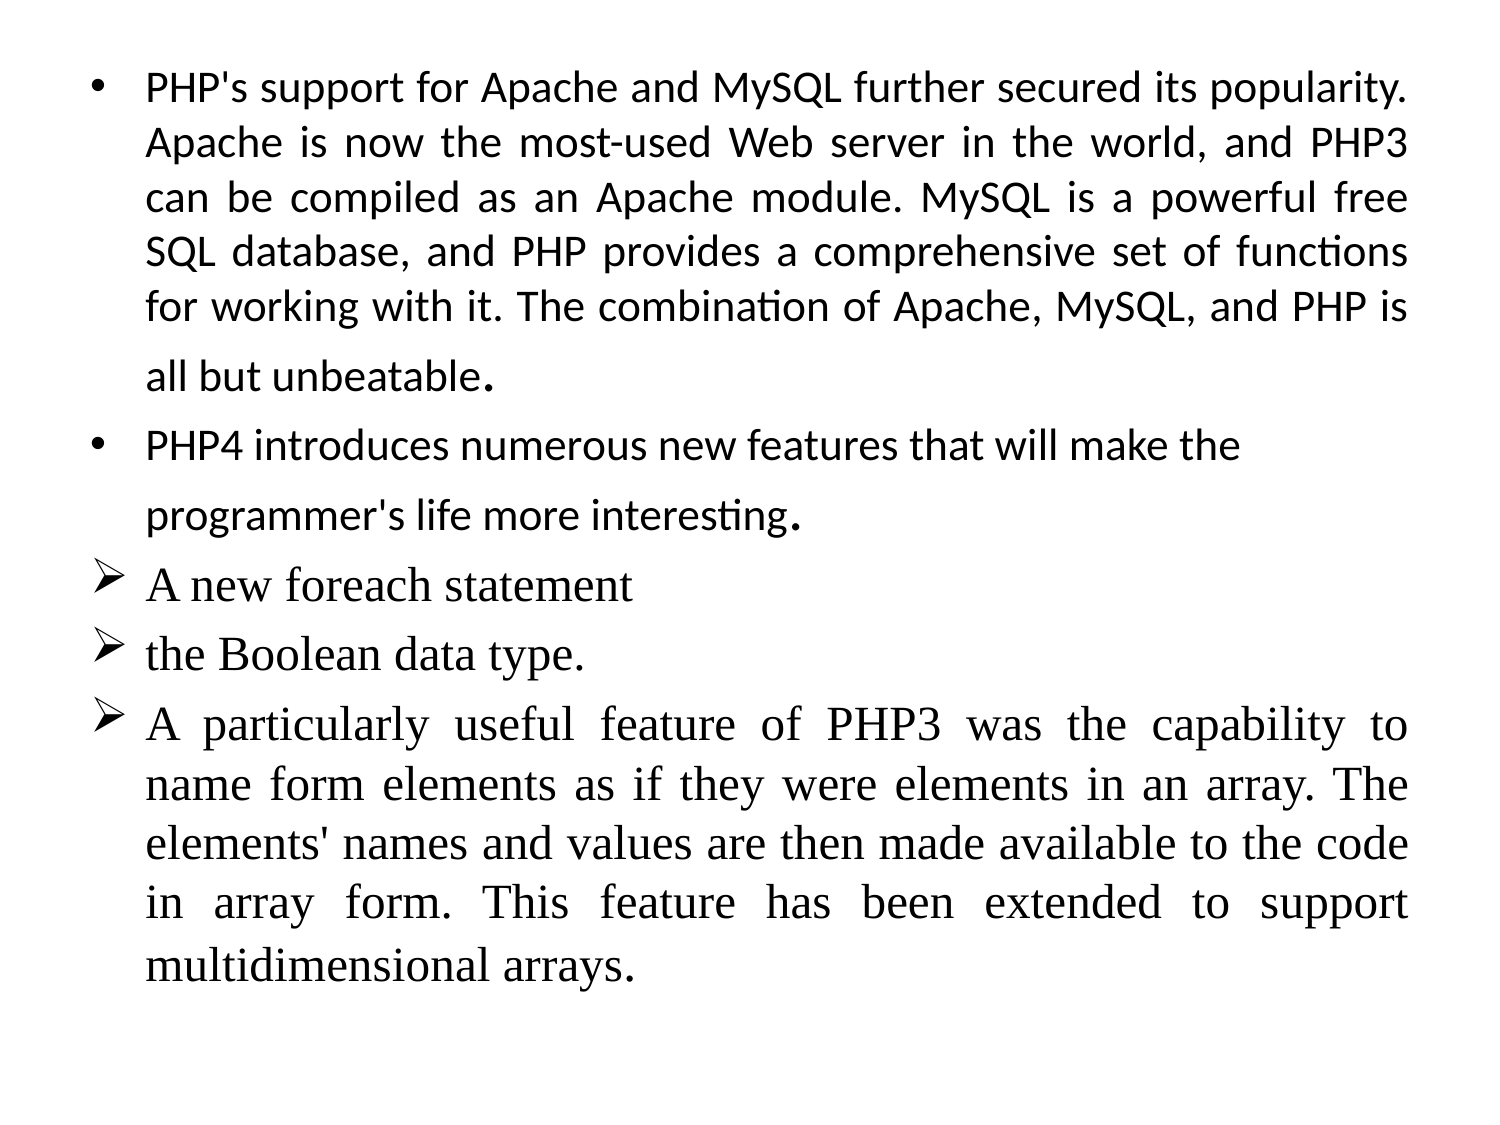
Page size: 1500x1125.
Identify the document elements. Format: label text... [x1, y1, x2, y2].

list PHP's support for Apache and MySQL further secured its popularity. Apache is now the most-used Web server in the world, and PHP3 can be compiled as an Apache module. MySQL is a powerful free SQL database, and PHP provides a comprehensive set of functions for working with it. The combination of Apache, MySQL, and PHP is all but unbeatable. PHP4 introduces numerous new features that will make the programmer's life more interesting. A new foreach statement the Boolean data type. A particularly useful feature of PHP3 was the capability to name form elements as if they were elements in an array. The elements' names and values are then made available to the code in array form. This feature has been extended to support multidimensional arrays. [75, 50, 1425, 1005]
